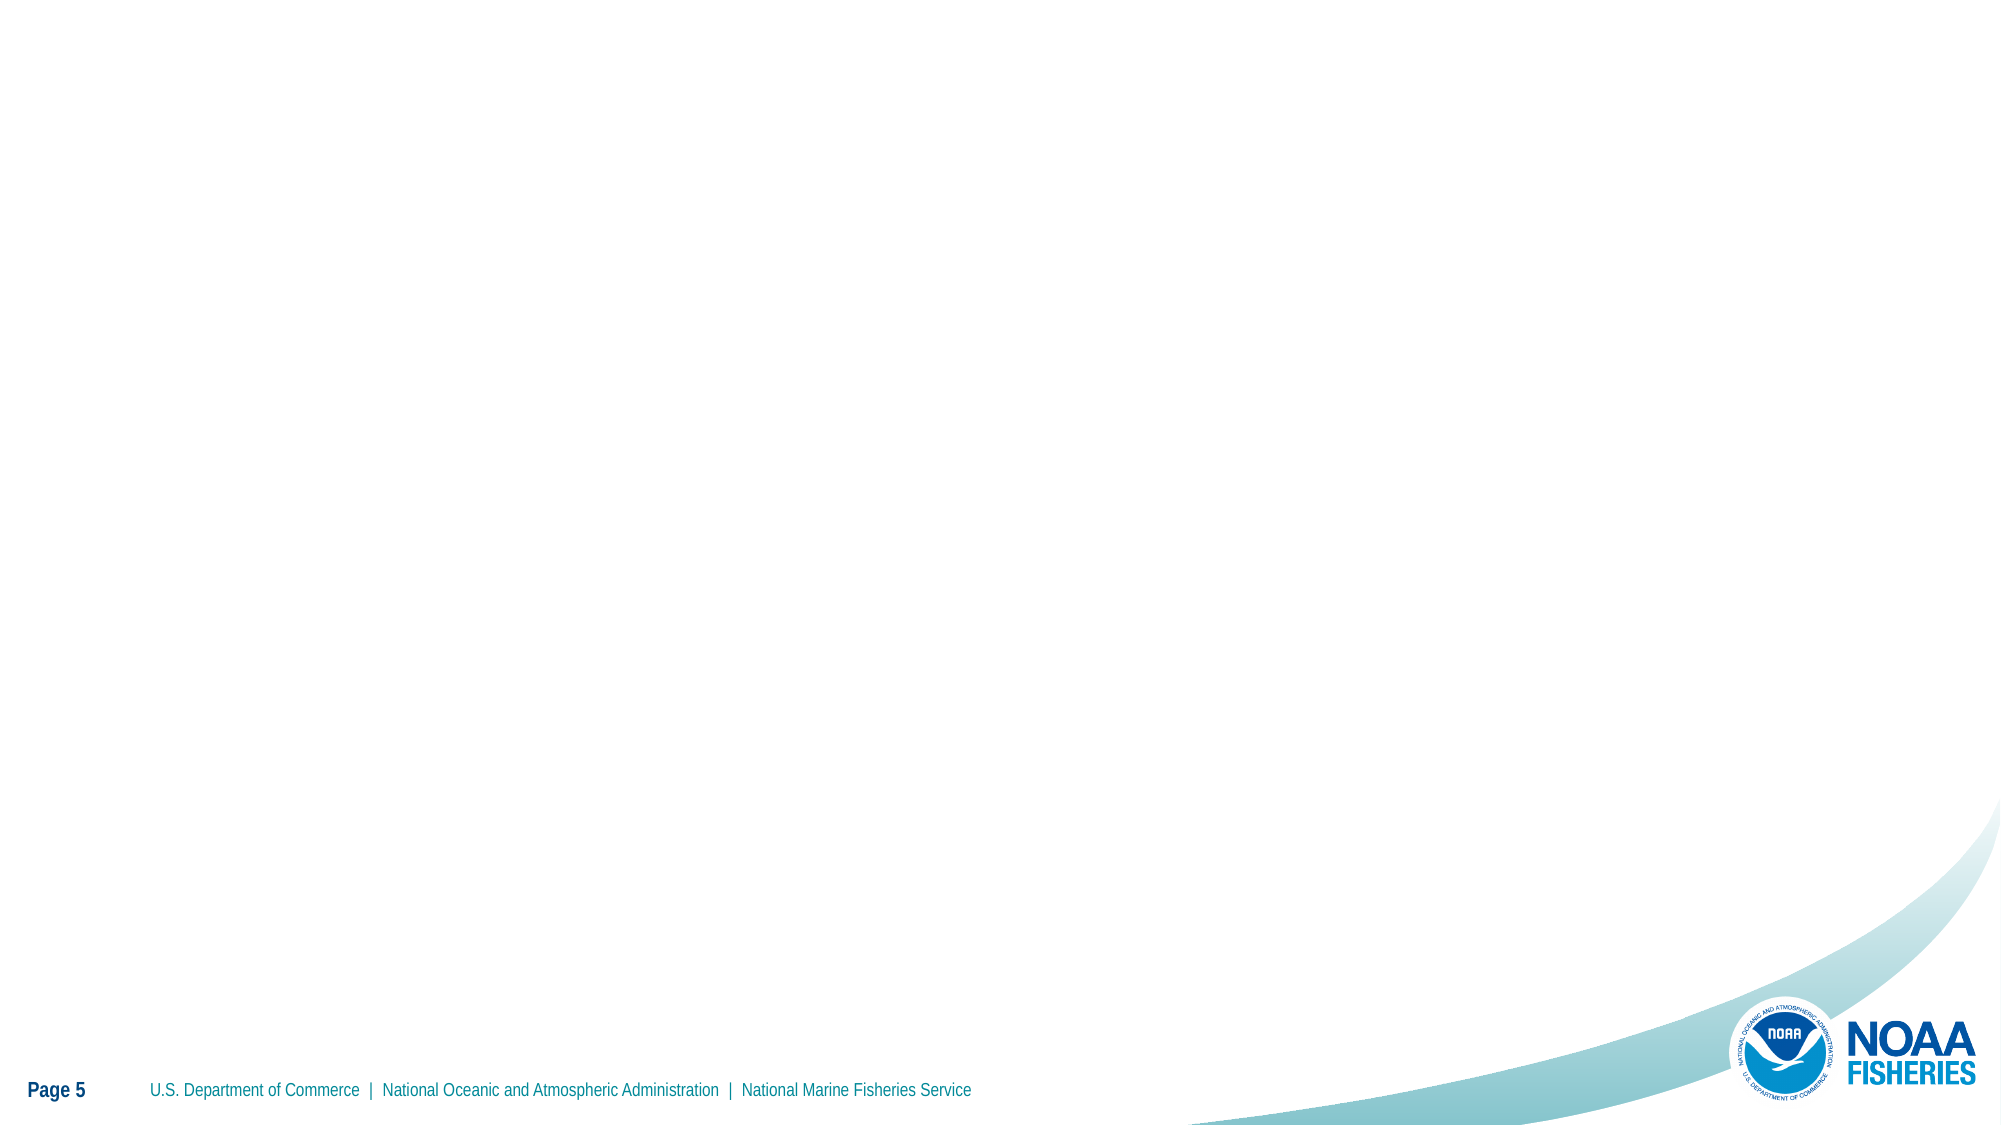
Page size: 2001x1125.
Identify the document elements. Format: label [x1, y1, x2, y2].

picture [1729, 996, 1976, 1109]
picture [1966, 1065, 1976, 1073]
